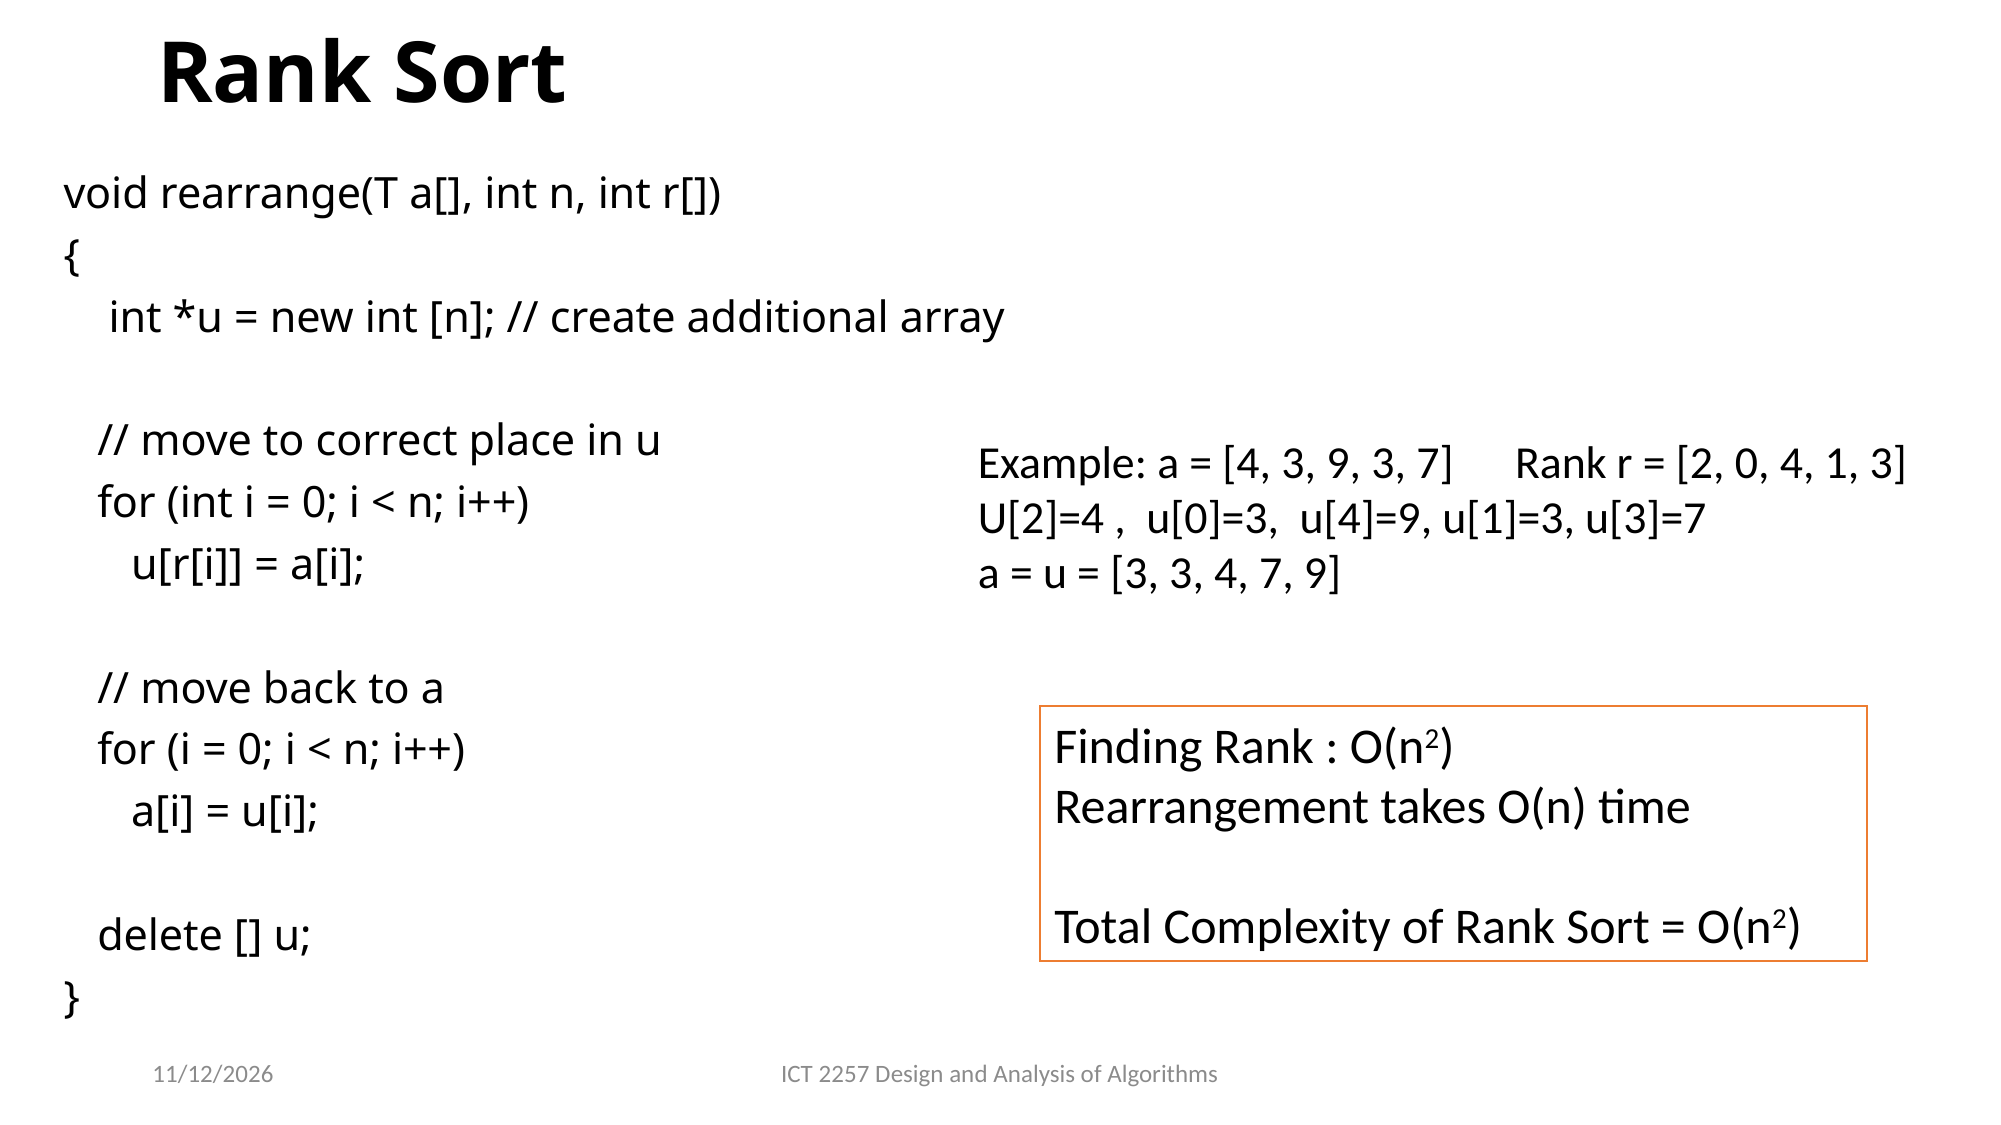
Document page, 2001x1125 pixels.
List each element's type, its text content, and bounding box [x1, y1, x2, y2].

text_box Example: a = [4, 3, 9, 3, 7] Rank r = [2, 0, 4, 1, 3] U[2]=4 , u[0]=3, u[4]=9, u[1]=3, u[3]=7 a = u = [3, 3, 4, 7, 9] [888, 425, 1988, 605]
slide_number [137, 1042, 588, 1103]
title Rank Sort [142, 22, 1868, 129]
list void rearrange(T a[], int n, int r[]) { int *u = new int [n]; // create additional array // move to correct place in u for (int i = 0; i < n; i++) u[r[i]] = a[i]; // move back to a for (i = 0; i < n; i++) a[i] = u[i]; delete [] u; } [48, 163, 1148, 1041]
footer ICT 2257 Design and Analysis of Algorithms [662, 1042, 1338, 1103]
text_box Finding Rank : O(n2) Rearrangement takes O(n) time Total Complexity of Rank Sort = O(n2) [1039, 705, 1868, 962]
